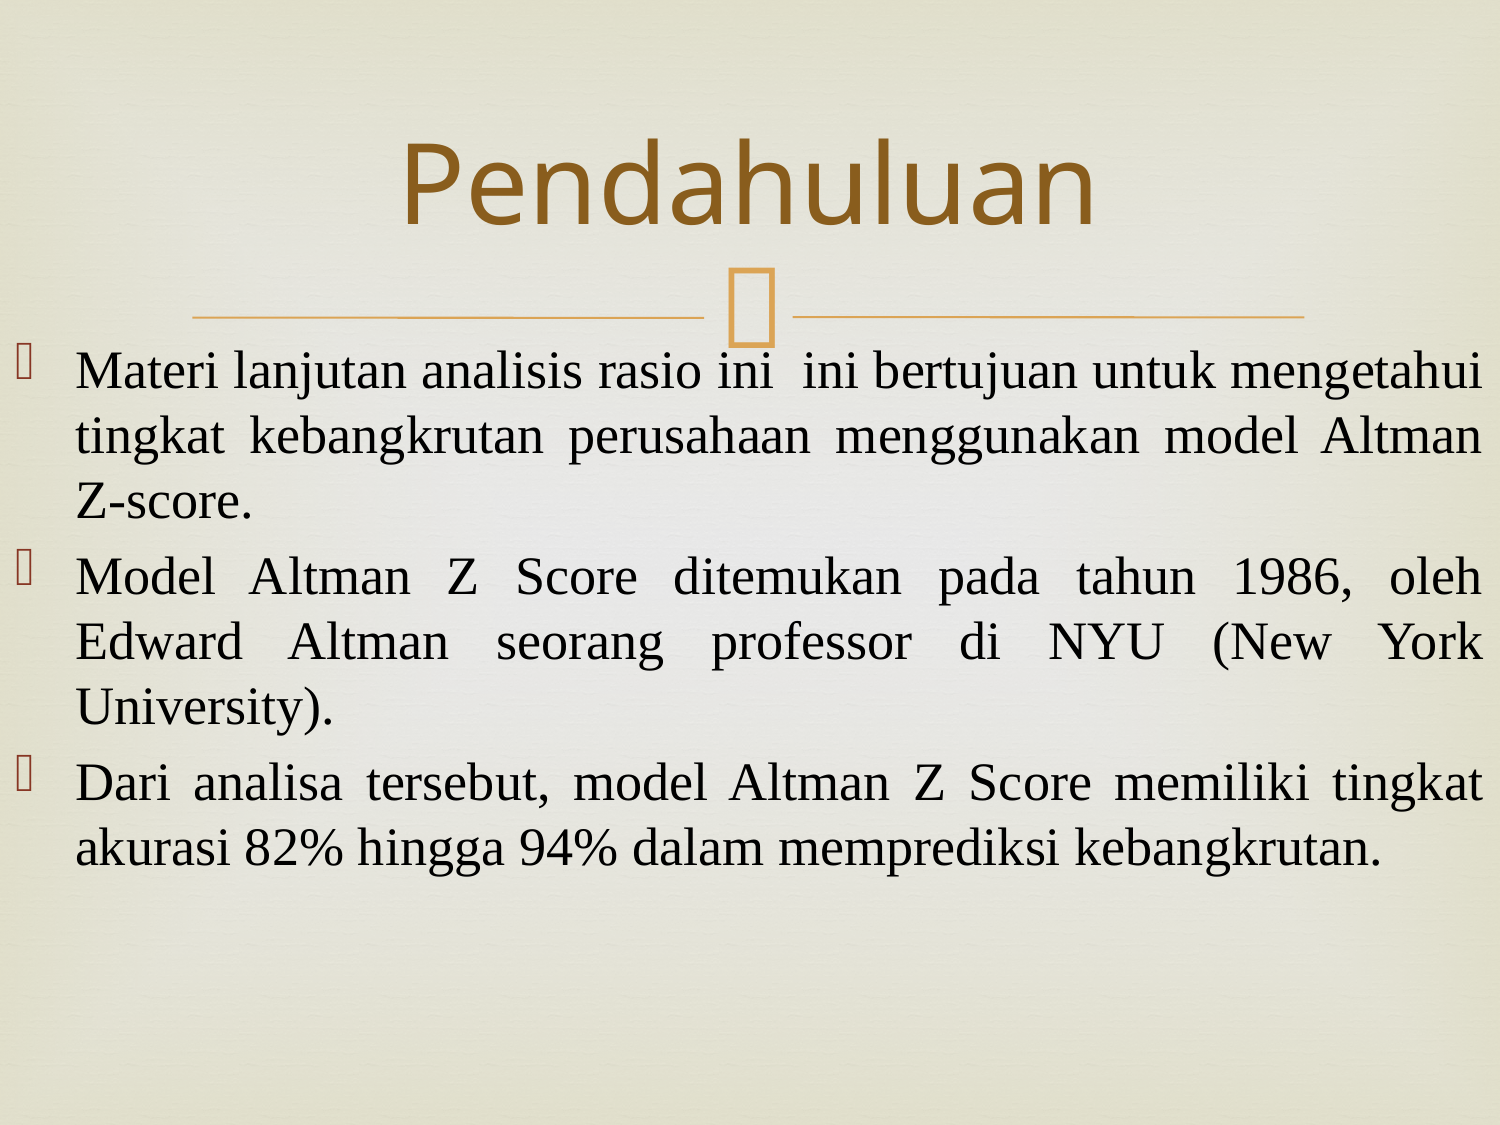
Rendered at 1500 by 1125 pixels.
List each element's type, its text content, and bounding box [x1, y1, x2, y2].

list Materi lanjutan analisis rasio ini ini bertujuan untuk mengetahui tingkat kebangkrutan perusahaan menggunakan model Altman Z-score. Model Altman Z Score ditemukan pada tahun 1986, oleh Edward Altman seorang professor di NYU (New York University). Dari analisa tersebut, model Altman Z Score memiliki tingkat akurasi 82% hingga 94% dalam memprediksi kebangkrutan. [0, 326, 1500, 1125]
title Pendahuluan [112, 93, 1386, 267]
